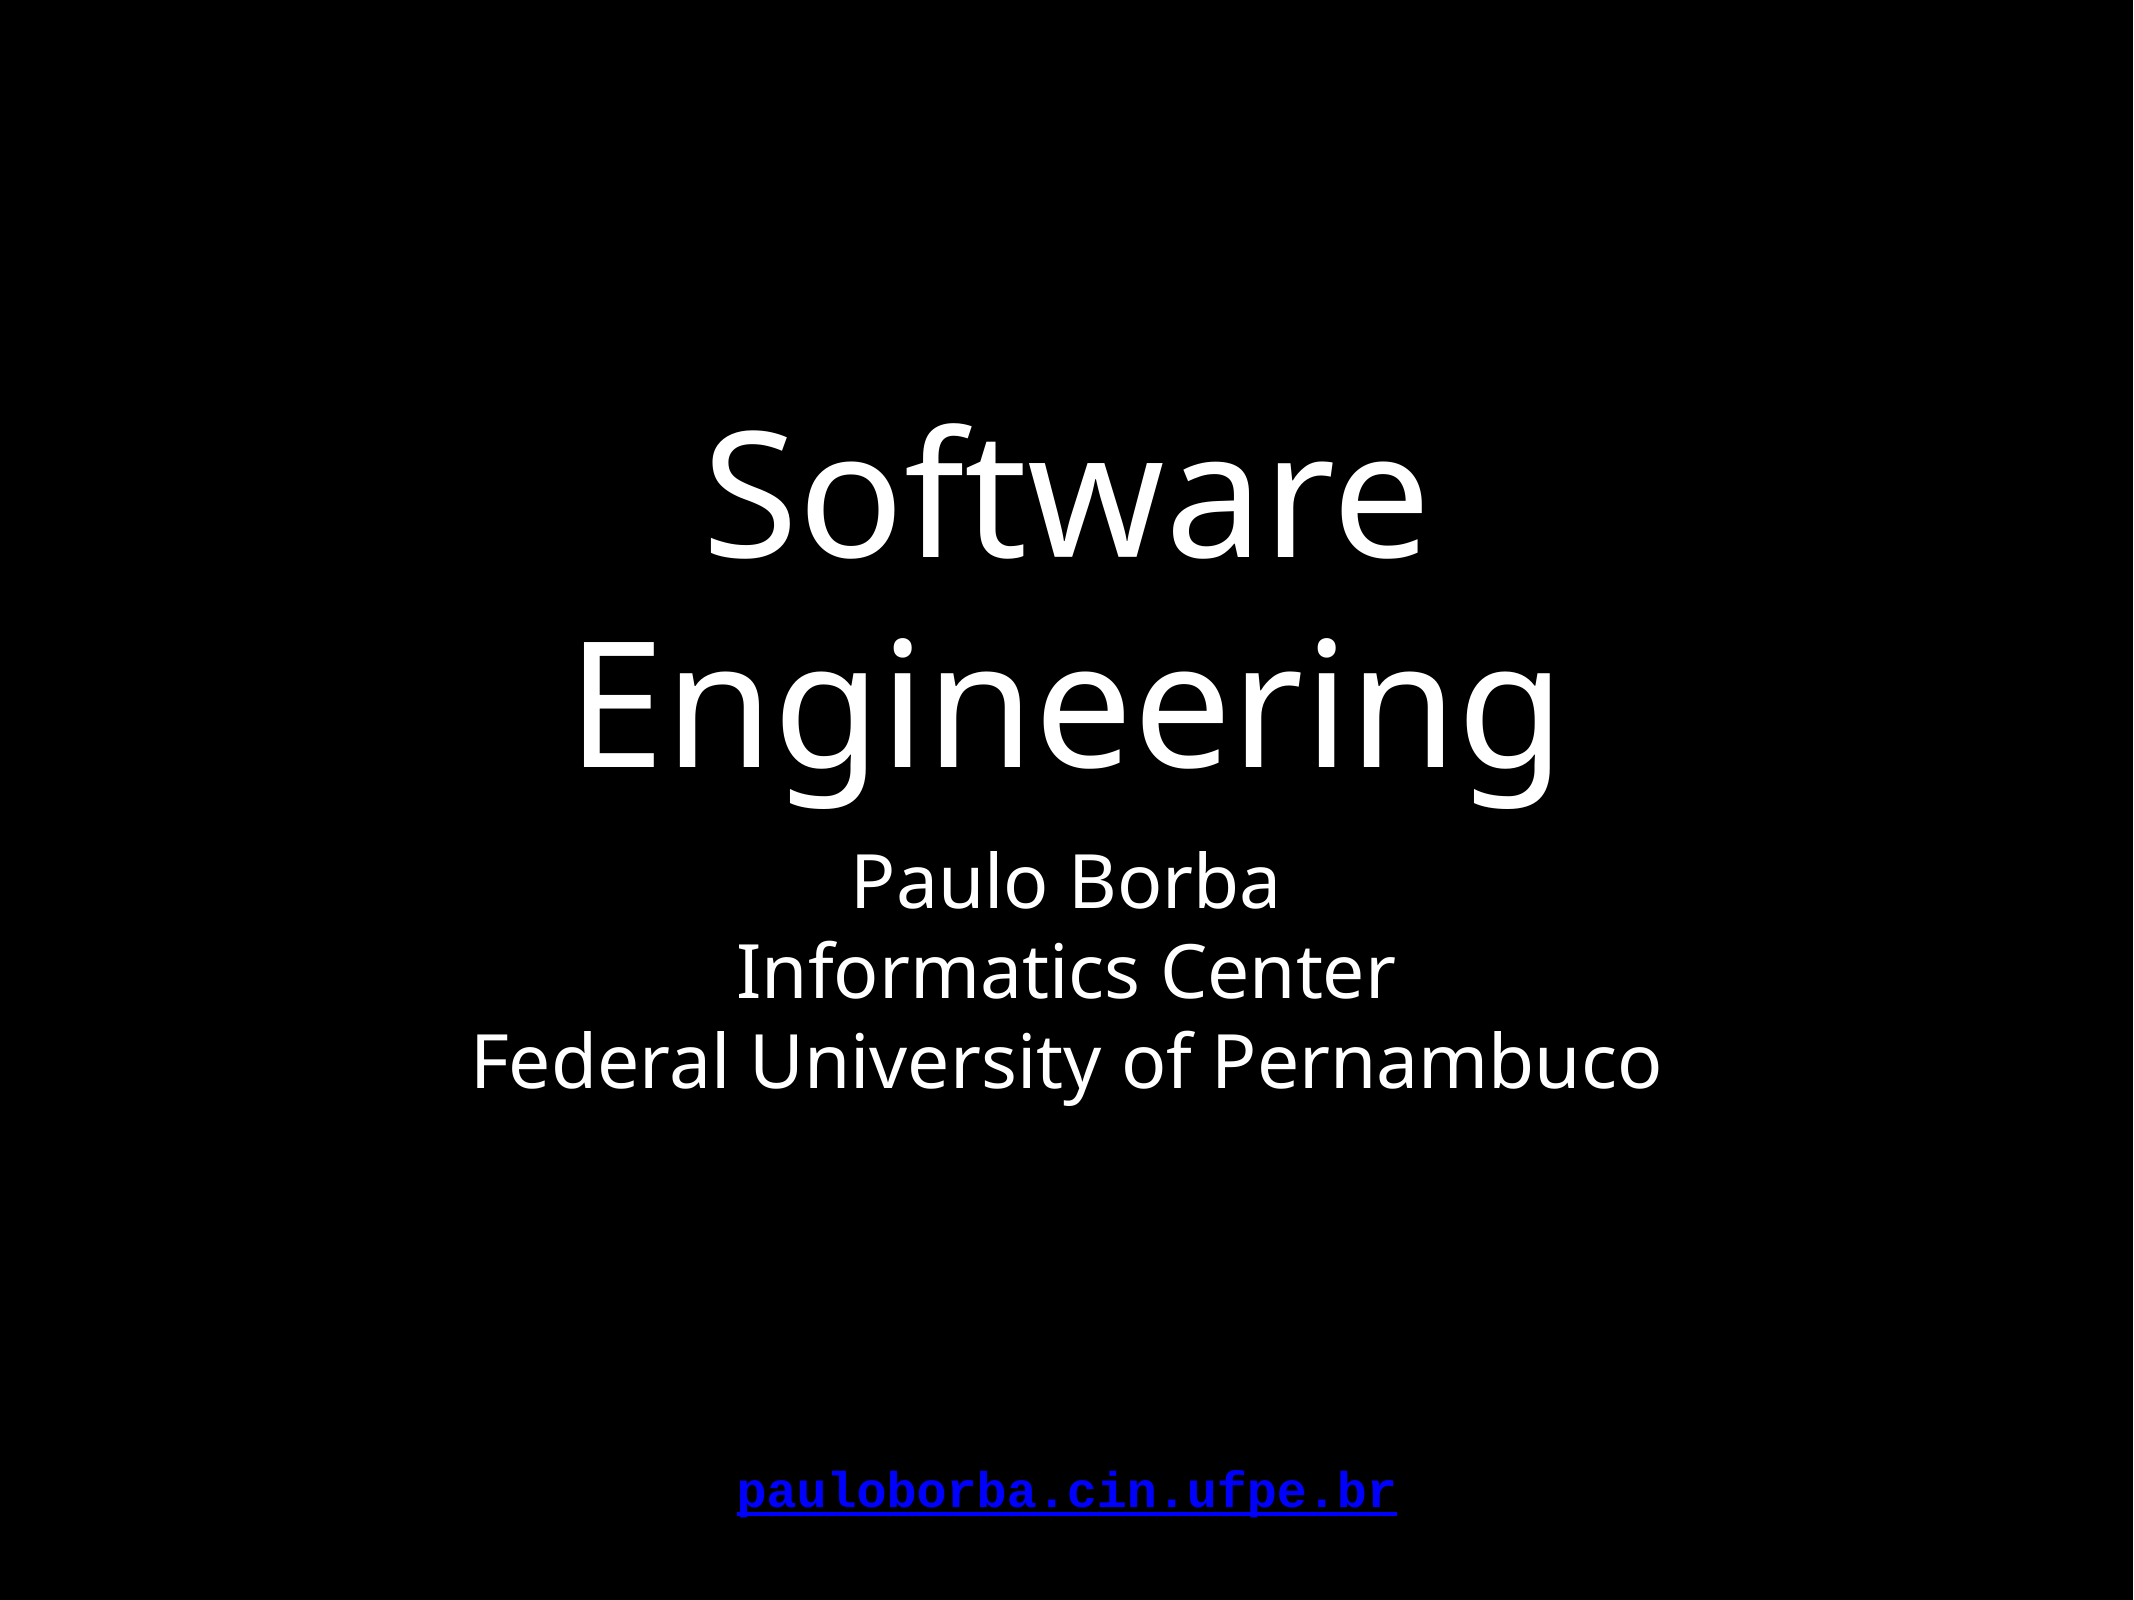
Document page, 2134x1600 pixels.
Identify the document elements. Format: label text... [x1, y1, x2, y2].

text_box pauloborba.cin.ufpe.br [422, 1449, 1711, 1526]
subtitle Paulo Borba Informatics Center Federal University of Pernambuco [207, 824, 1926, 1124]
title Software Engineering [207, 268, 1926, 811]
